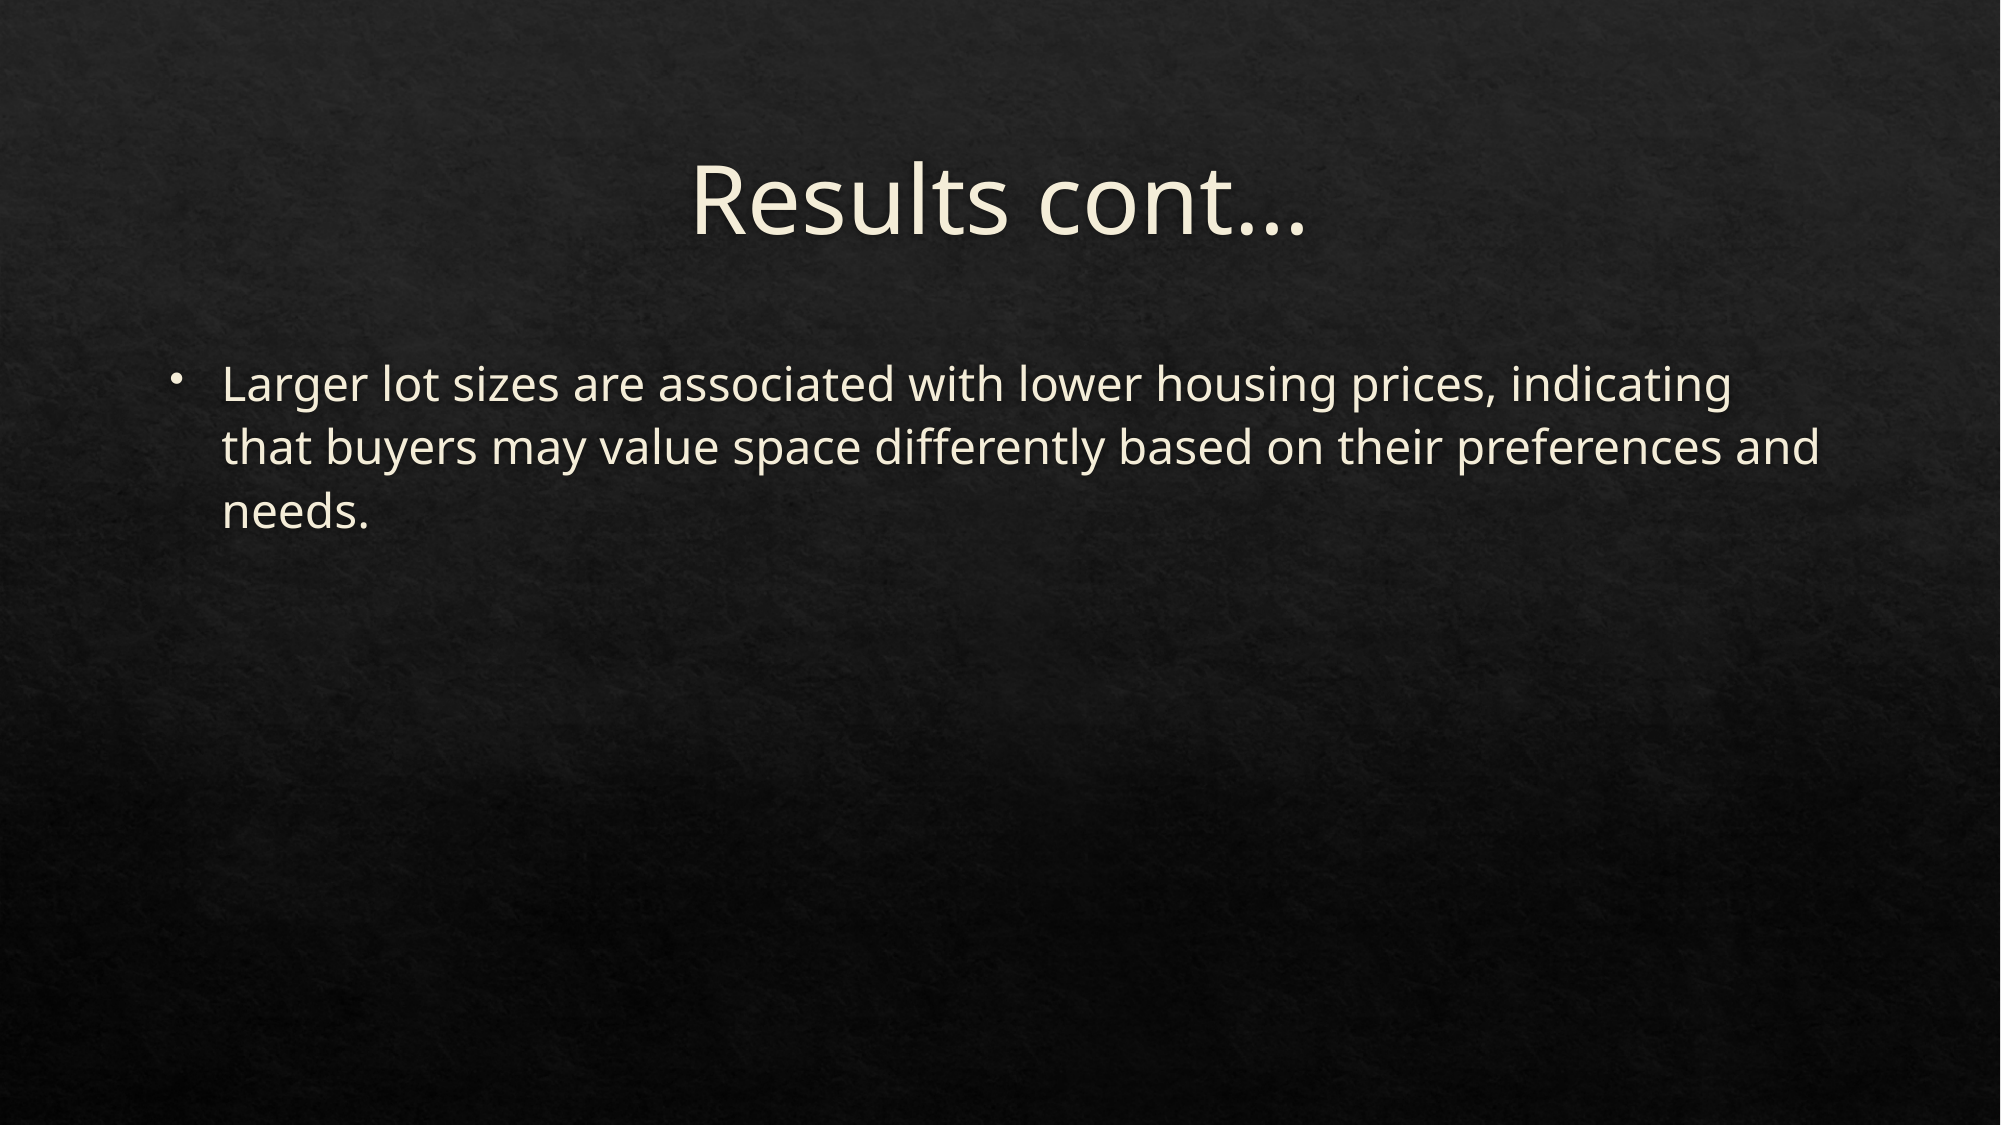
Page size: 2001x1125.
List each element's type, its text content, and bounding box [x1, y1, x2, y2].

list Larger lot sizes are associated with lower housing prices, indicating that buyers may value space differently based on their preferences and needs. [149, 340, 1849, 950]
title Results cont… [149, 99, 1849, 307]
